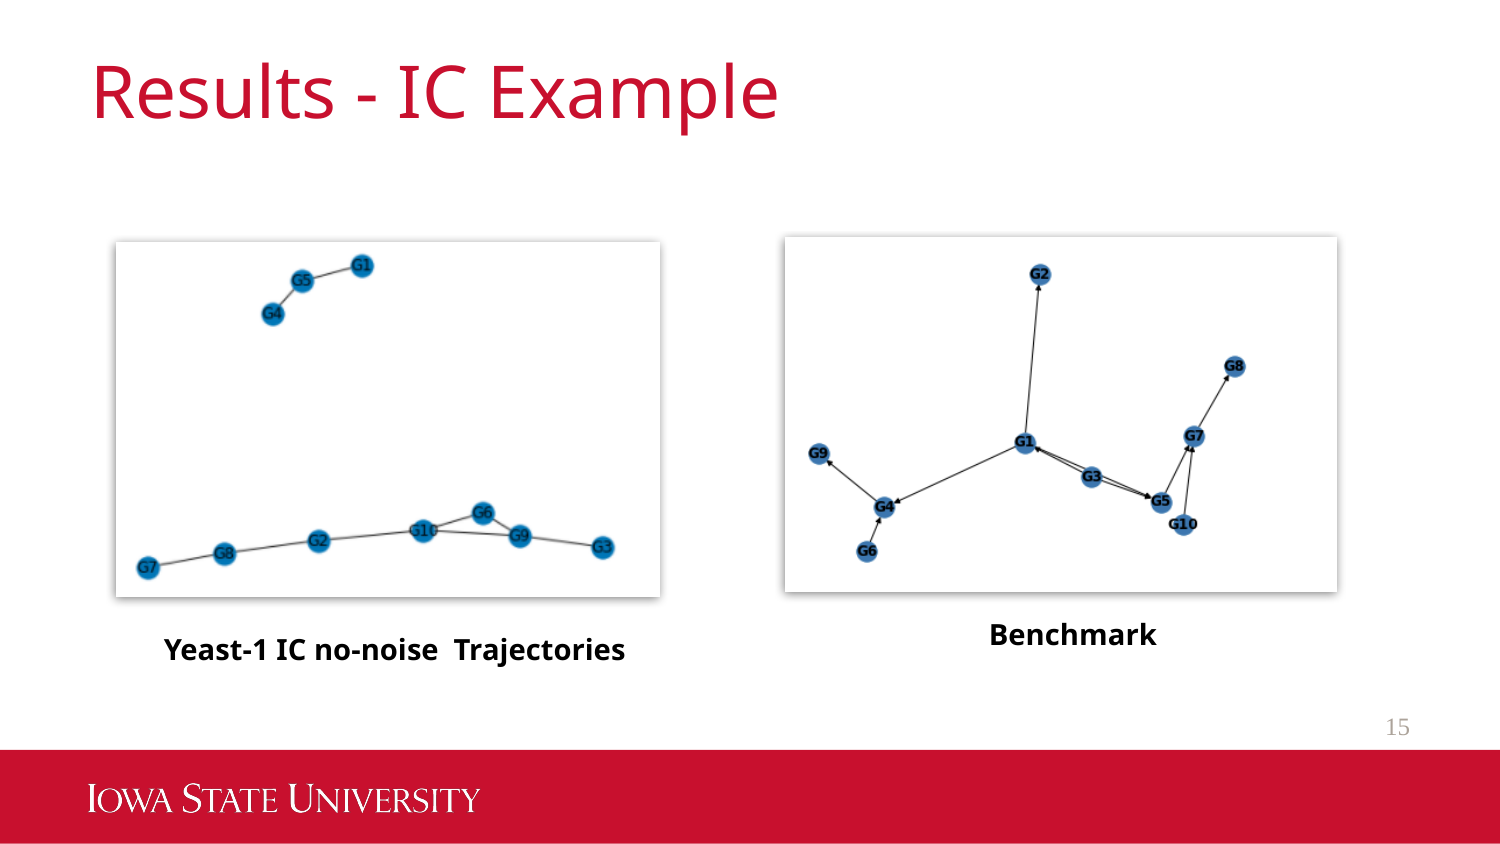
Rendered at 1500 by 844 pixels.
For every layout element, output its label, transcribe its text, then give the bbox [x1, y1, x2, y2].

title Results - IC Example [75, 18, 1350, 160]
text_box Yeast-1 IC no-noise Trajectories [148, 615, 651, 681]
picture [785, 236, 1337, 592]
picture [115, 241, 661, 597]
text_box Benchmark [822, 601, 1324, 667]
picture [87, 783, 481, 816]
slide_number ‹#› [1074, 703, 1425, 748]
